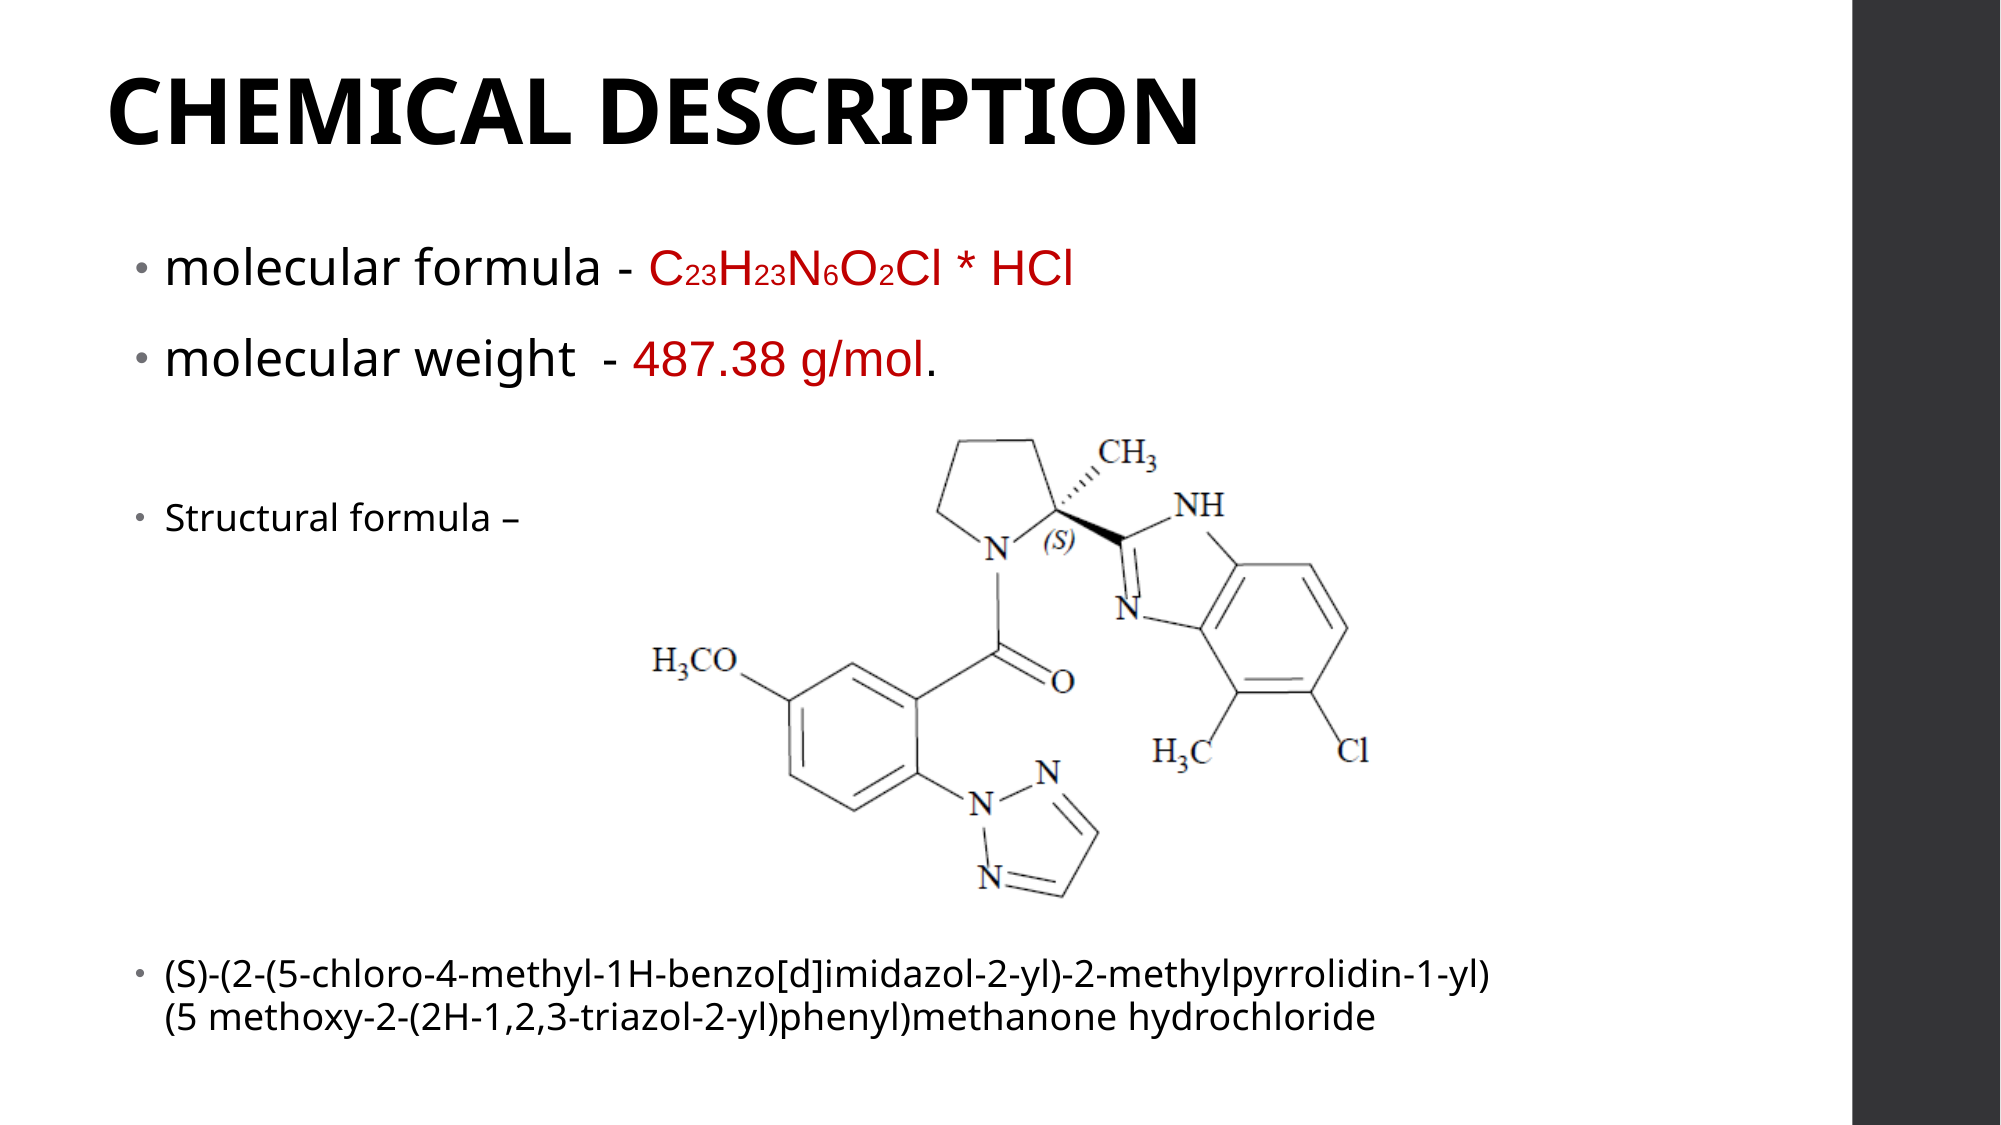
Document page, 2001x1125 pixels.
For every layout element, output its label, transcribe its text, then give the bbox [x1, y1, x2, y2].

list molecular formula - C23H23N6O2Cl * HCl molecular weight - 487.38 g/mol. Structural formula – (S)-(2-(5-chloro-4-methyl-1H-benzo[d]imidazol-2-yl)-2-methylpyrrolidin-1-yl)(5­ methoxy-2-(2H-1,2,3-triazol-2-yl)phenyl)methanone hydrochloride [119, 232, 1530, 1106]
picture [643, 399, 1394, 947]
title CHEMICAL DESCRIPTION [90, 50, 1681, 172]
